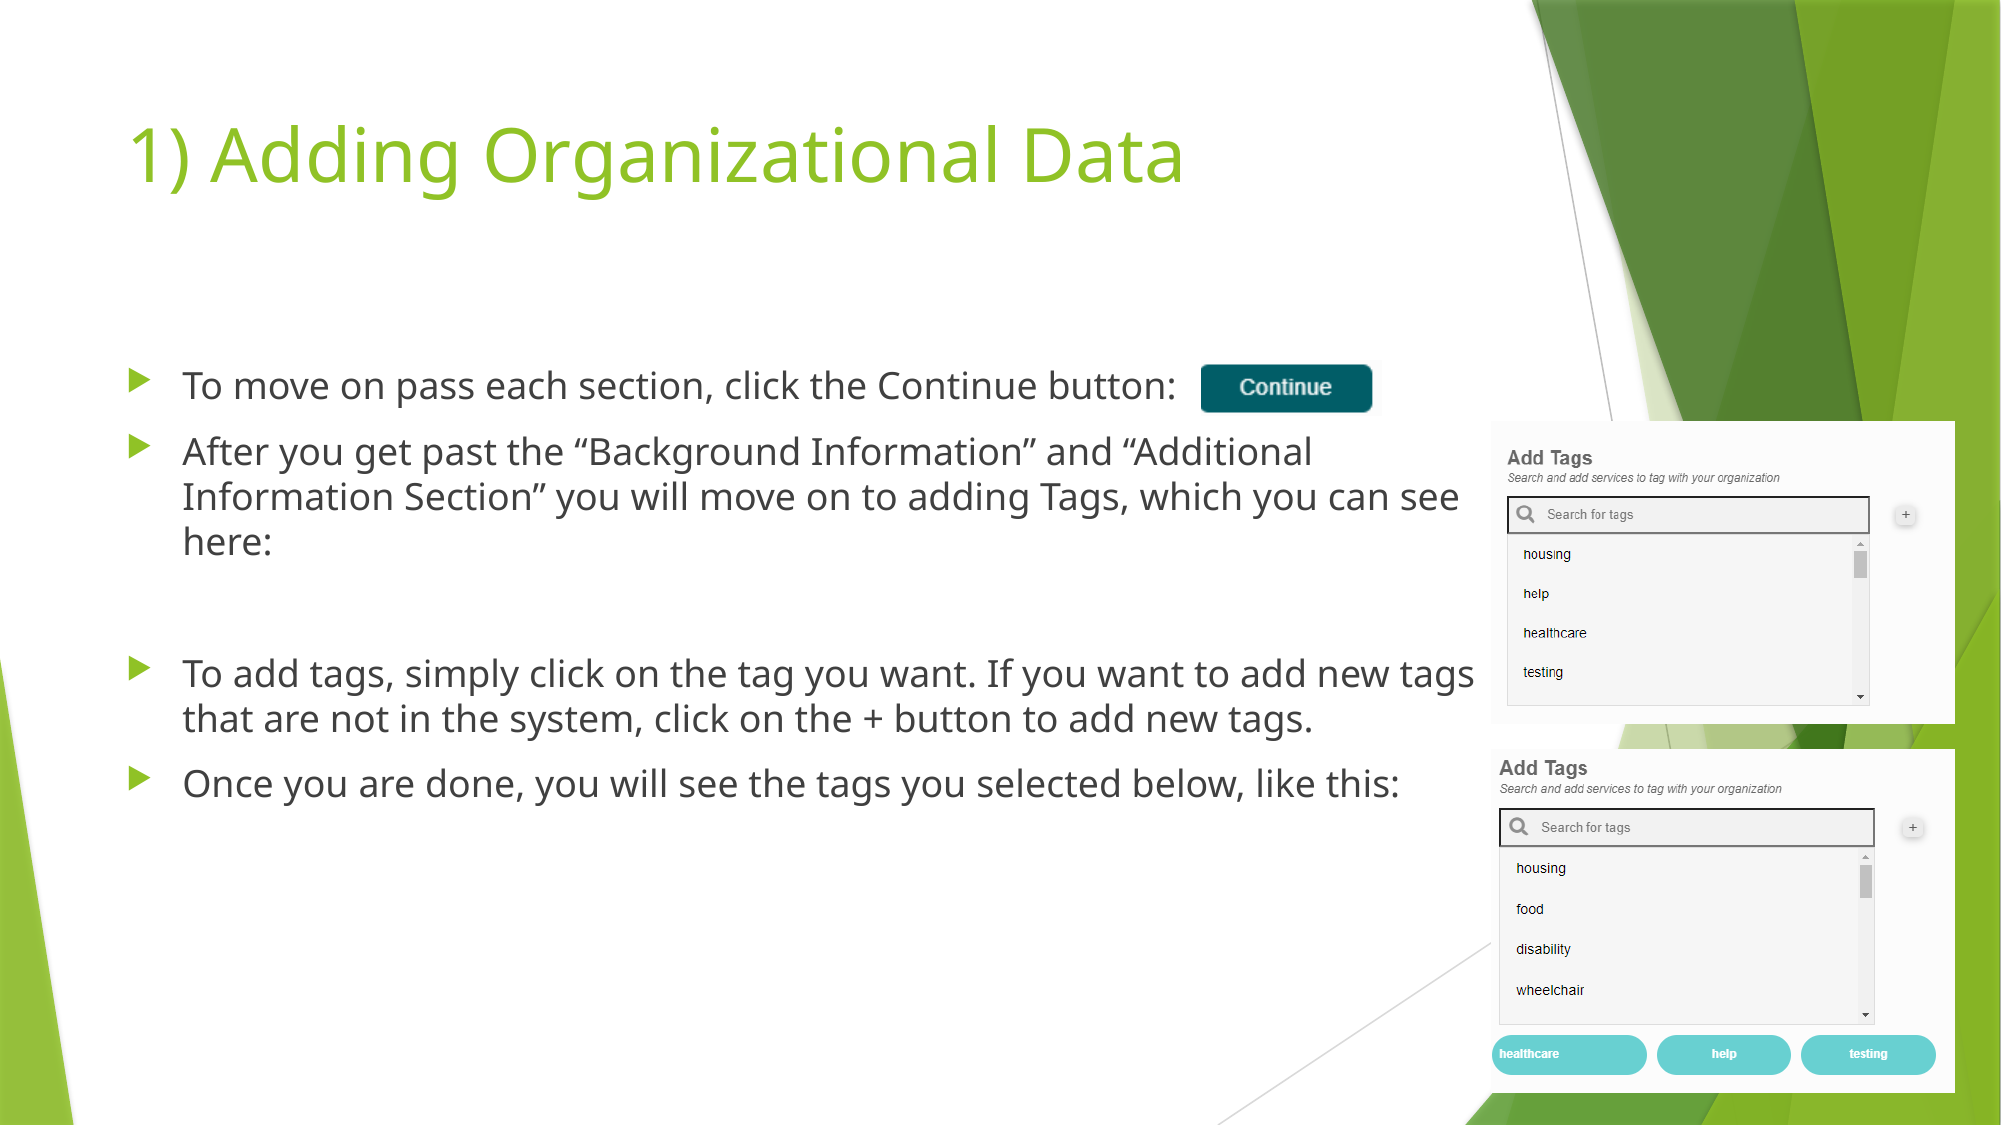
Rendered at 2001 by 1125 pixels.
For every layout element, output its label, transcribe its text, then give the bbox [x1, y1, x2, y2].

picture [1490, 748, 1956, 1094]
picture [1201, 360, 1383, 417]
title 1) Adding Organizational Data [111, 99, 1522, 317]
picture [1490, 421, 1956, 725]
list To move on pass each section, click the Continue button: After you get past the “Background Information” and “Additional Information Section” you will move on to adding Tags, which you can see here: To add tags, simply click on the tag you want. If you want to add new tags that are not in the system, click on the + button to add new tags. Once you are done, you will see the tags you selected below, like this: [111, 354, 1522, 992]
